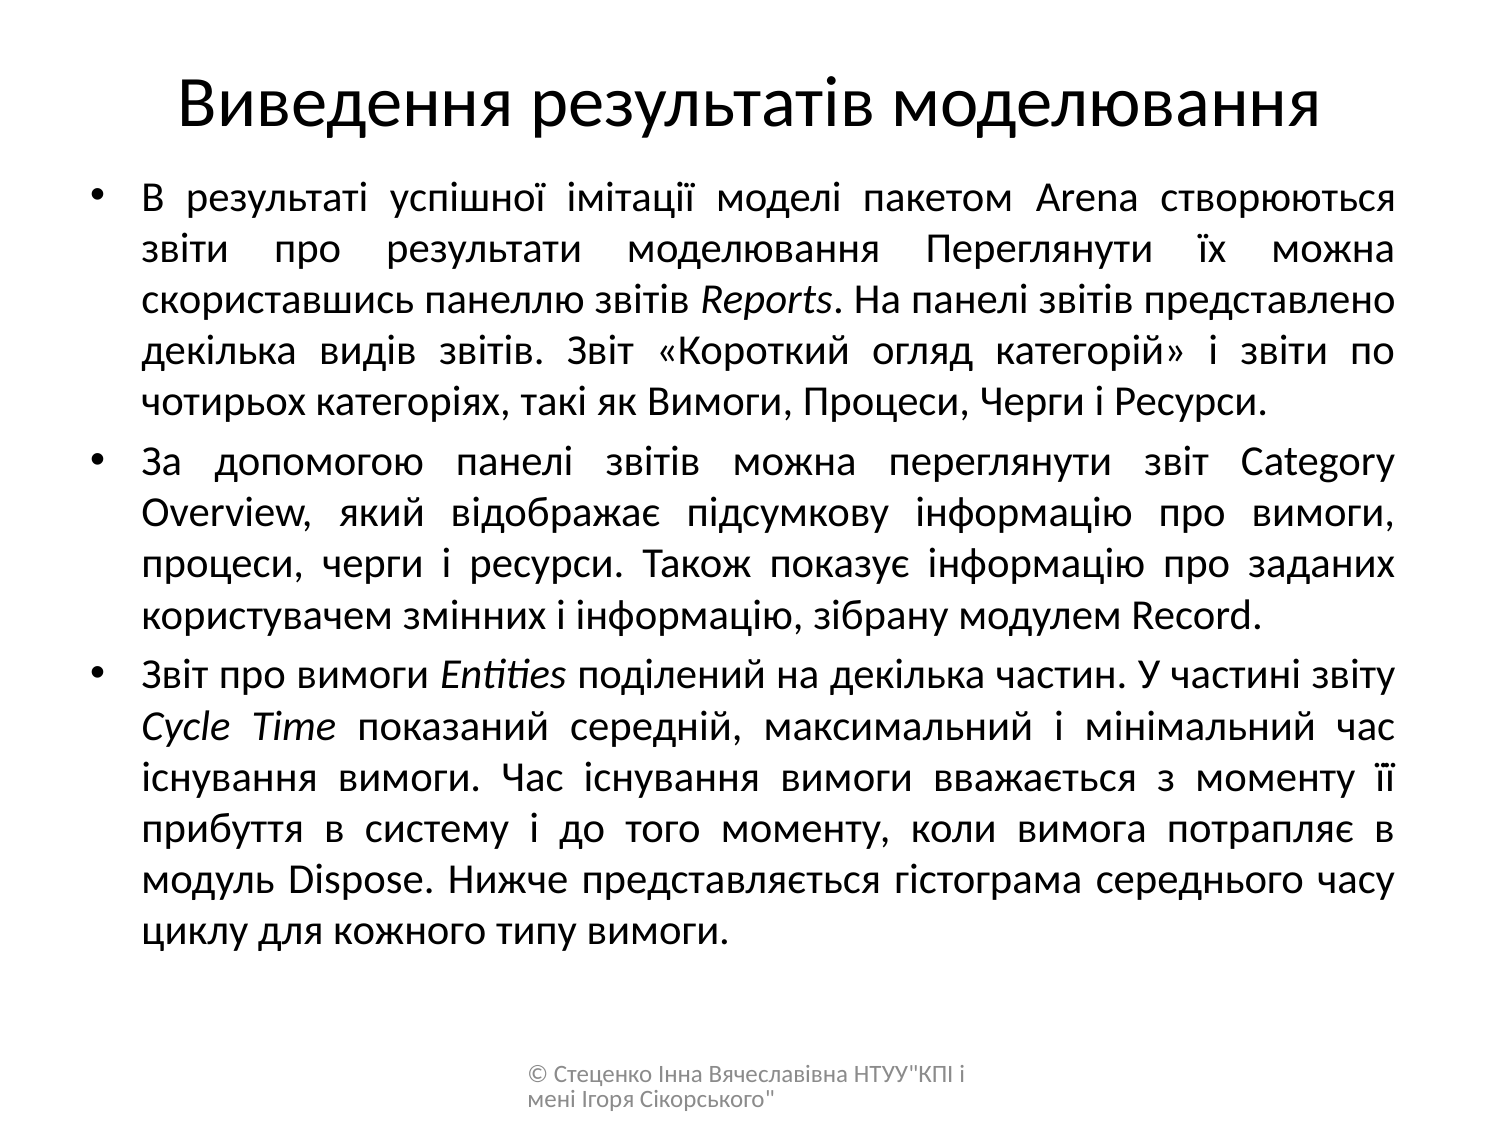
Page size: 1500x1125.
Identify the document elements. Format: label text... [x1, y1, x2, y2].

list В результаті успішної імітації моделі пакетом Arena створюються звіти про результати моделювання Переглянути їх можна скориставшись панеллю звітів Reports. На панелі звітів представлено декілька видів звітів. Звіт «Короткий огляд категорій» і звіти по чотирьох категоріях, такі як Bимоги, Процеси, Черги і Ресурси. За допомогою панелі звітів можна переглянути звіт Category Overview, який відображає підсумкову інформацію про вимоги, процеси, черги і ресурси. Також показує інформацію про заданих користувачем змінних і інформацію, зібрану модулем Record. Звіт про вимоги Entities поділений на декілька частин. У частині звіту Cycle Time показаний середній, максимальний і мінімальний час існування вимоги. Час існування вимоги вважається з моменту її прибуття в систему і до того моменту, коли вимога потрапляє в модуль Dispose. Нижче представляється гістограма середнього часу циклу для кожного типу вимоги. [75, 160, 1412, 1005]
footer © Стеценко Інна Вячеславівна НТУУ"КПІ імені Ігоря Сікорського" [512, 1042, 988, 1103]
title Виведення результатів моделювання [75, 45, 1425, 149]
